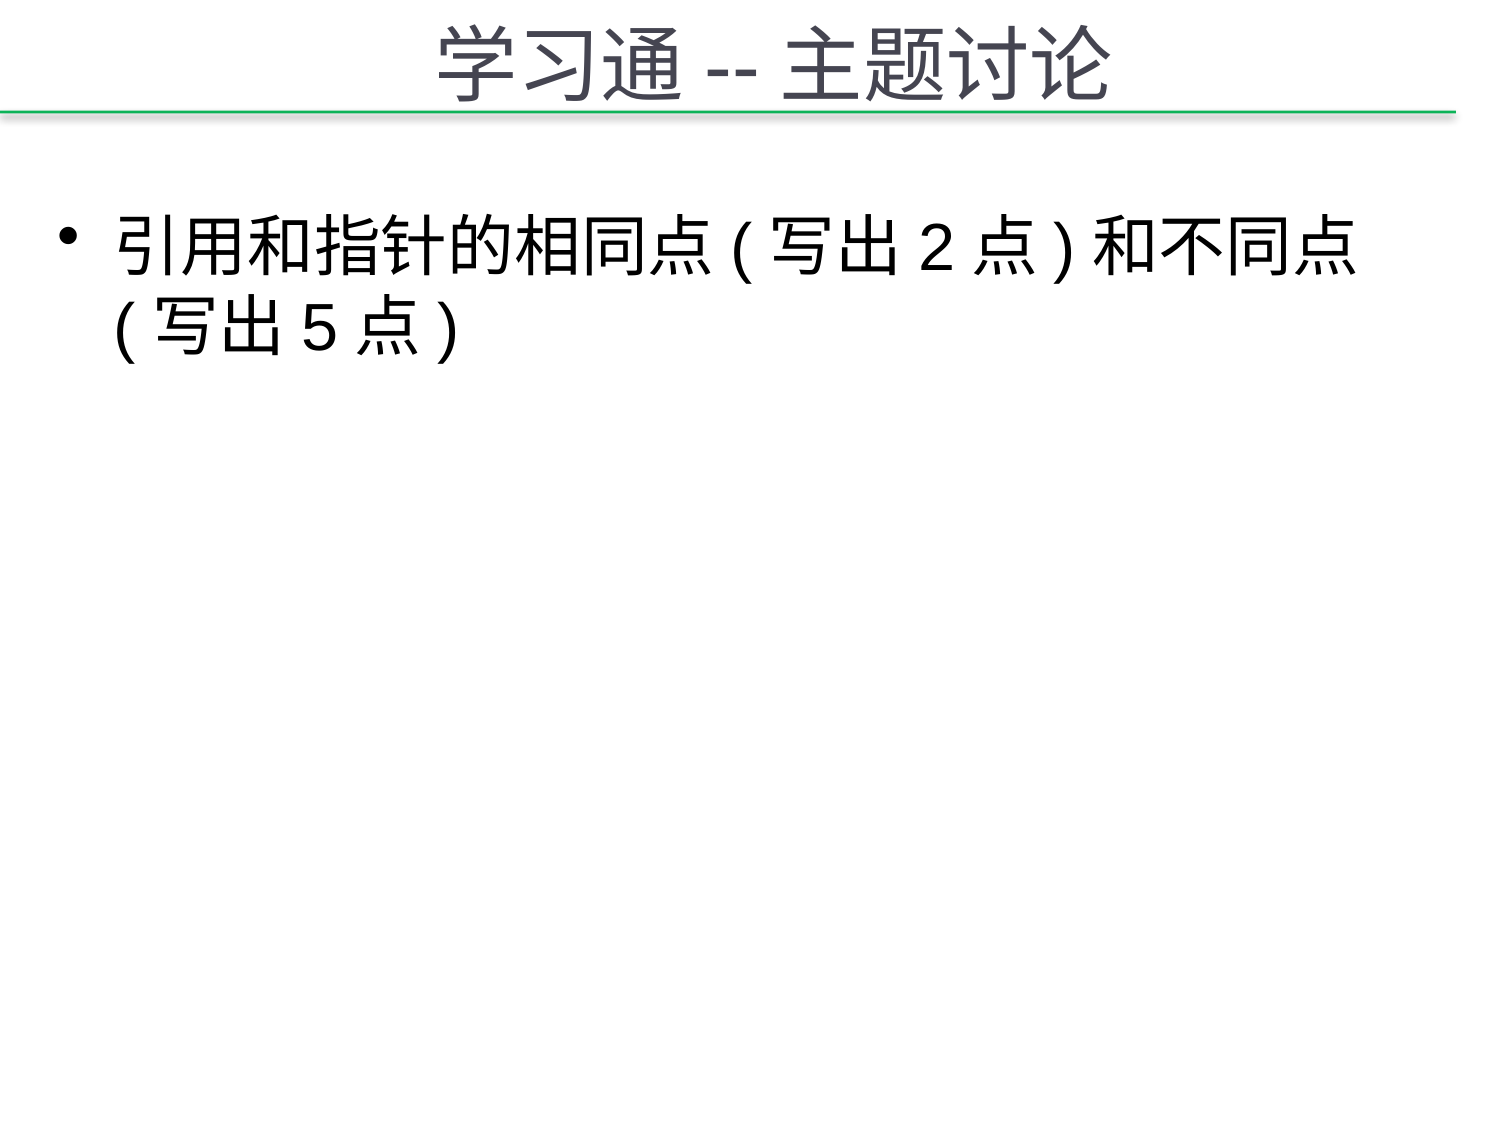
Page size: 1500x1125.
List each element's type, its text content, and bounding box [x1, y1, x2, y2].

title 学习通--主题讨论 [31, 0, 1500, 129]
list 引用和指针的相同点(写出2点)和不同点(写出5点) [42, 196, 1458, 1045]
